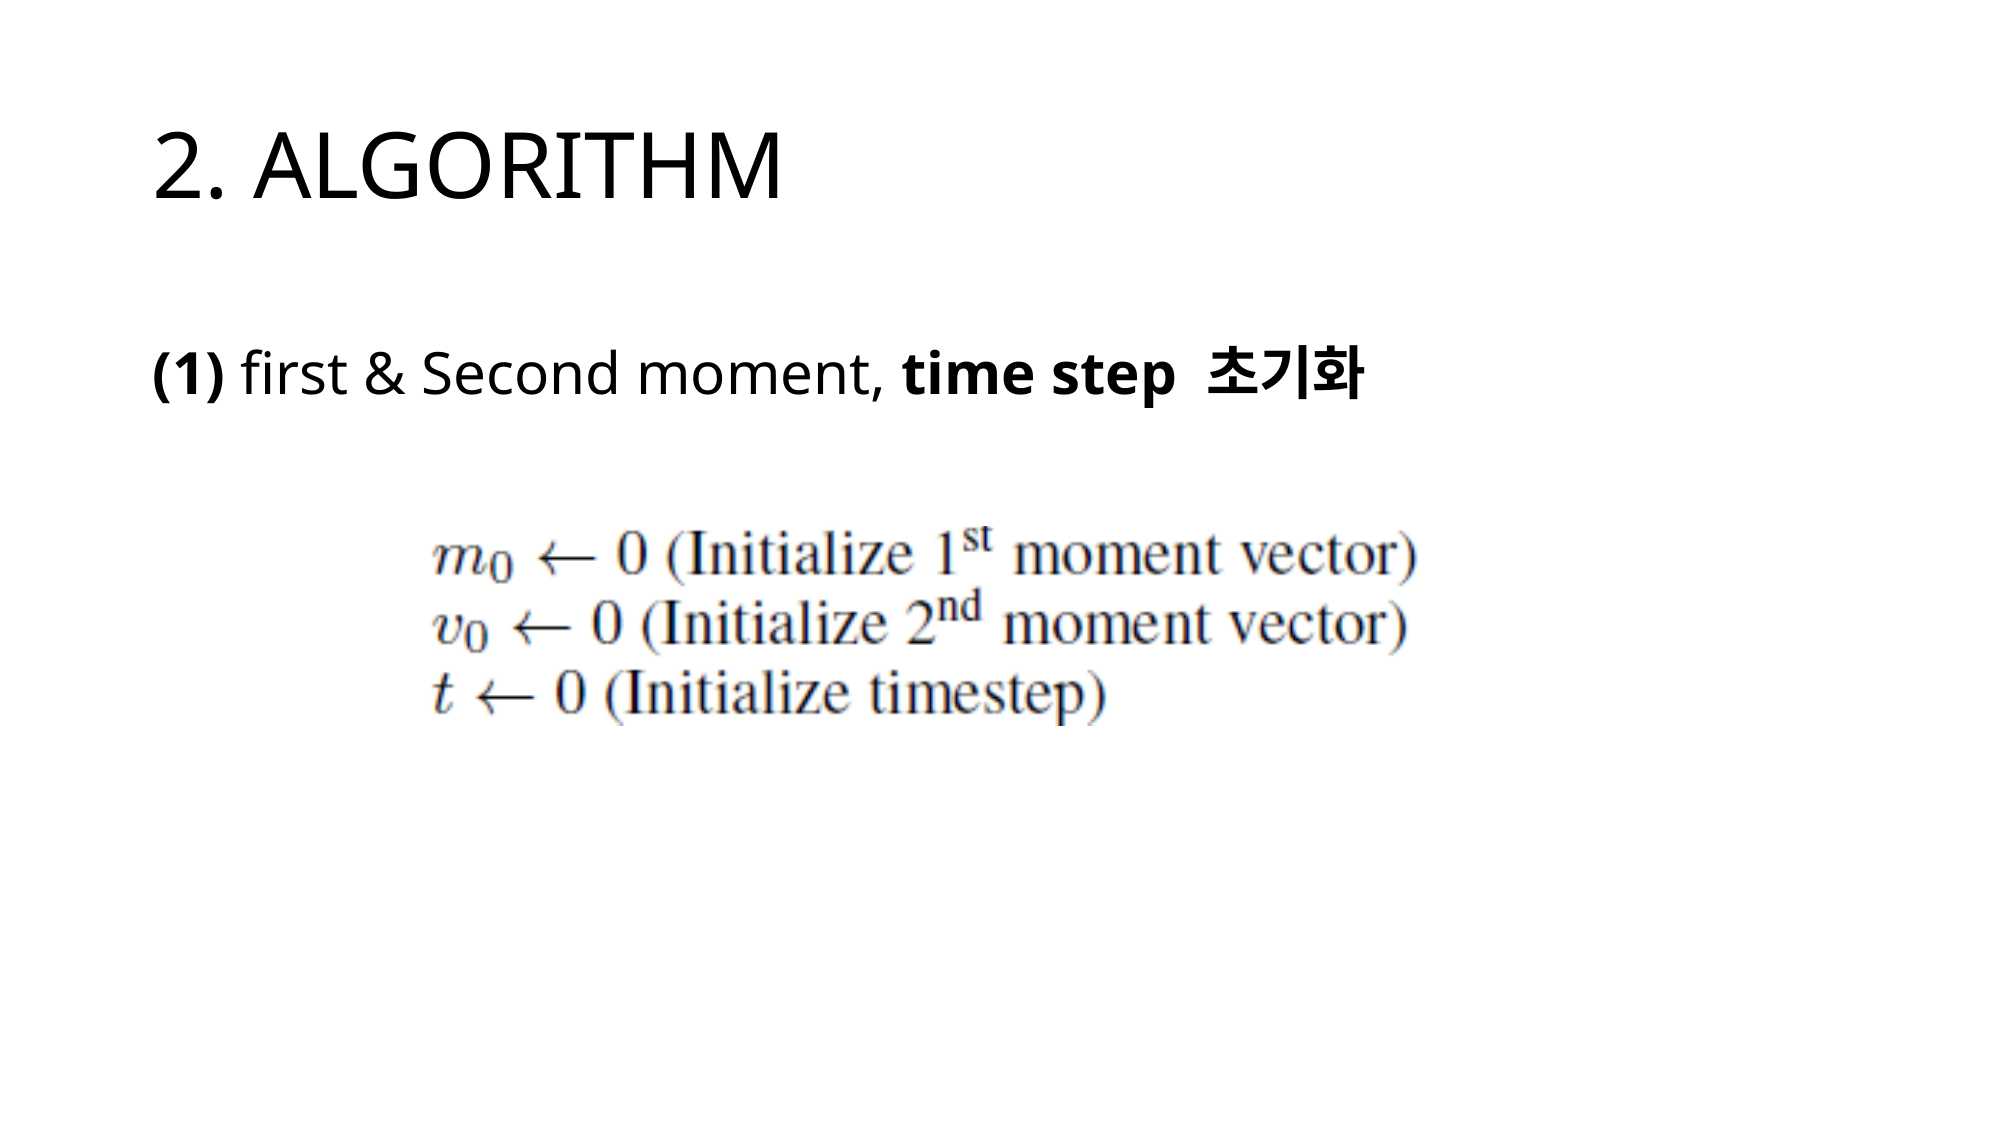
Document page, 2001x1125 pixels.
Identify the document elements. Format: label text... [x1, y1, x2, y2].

title 2. ALGORITHM [137, 59, 1863, 278]
picture [422, 526, 1444, 726]
list (1) first & Second moment, time step 초기화 [137, 336, 1863, 1014]
